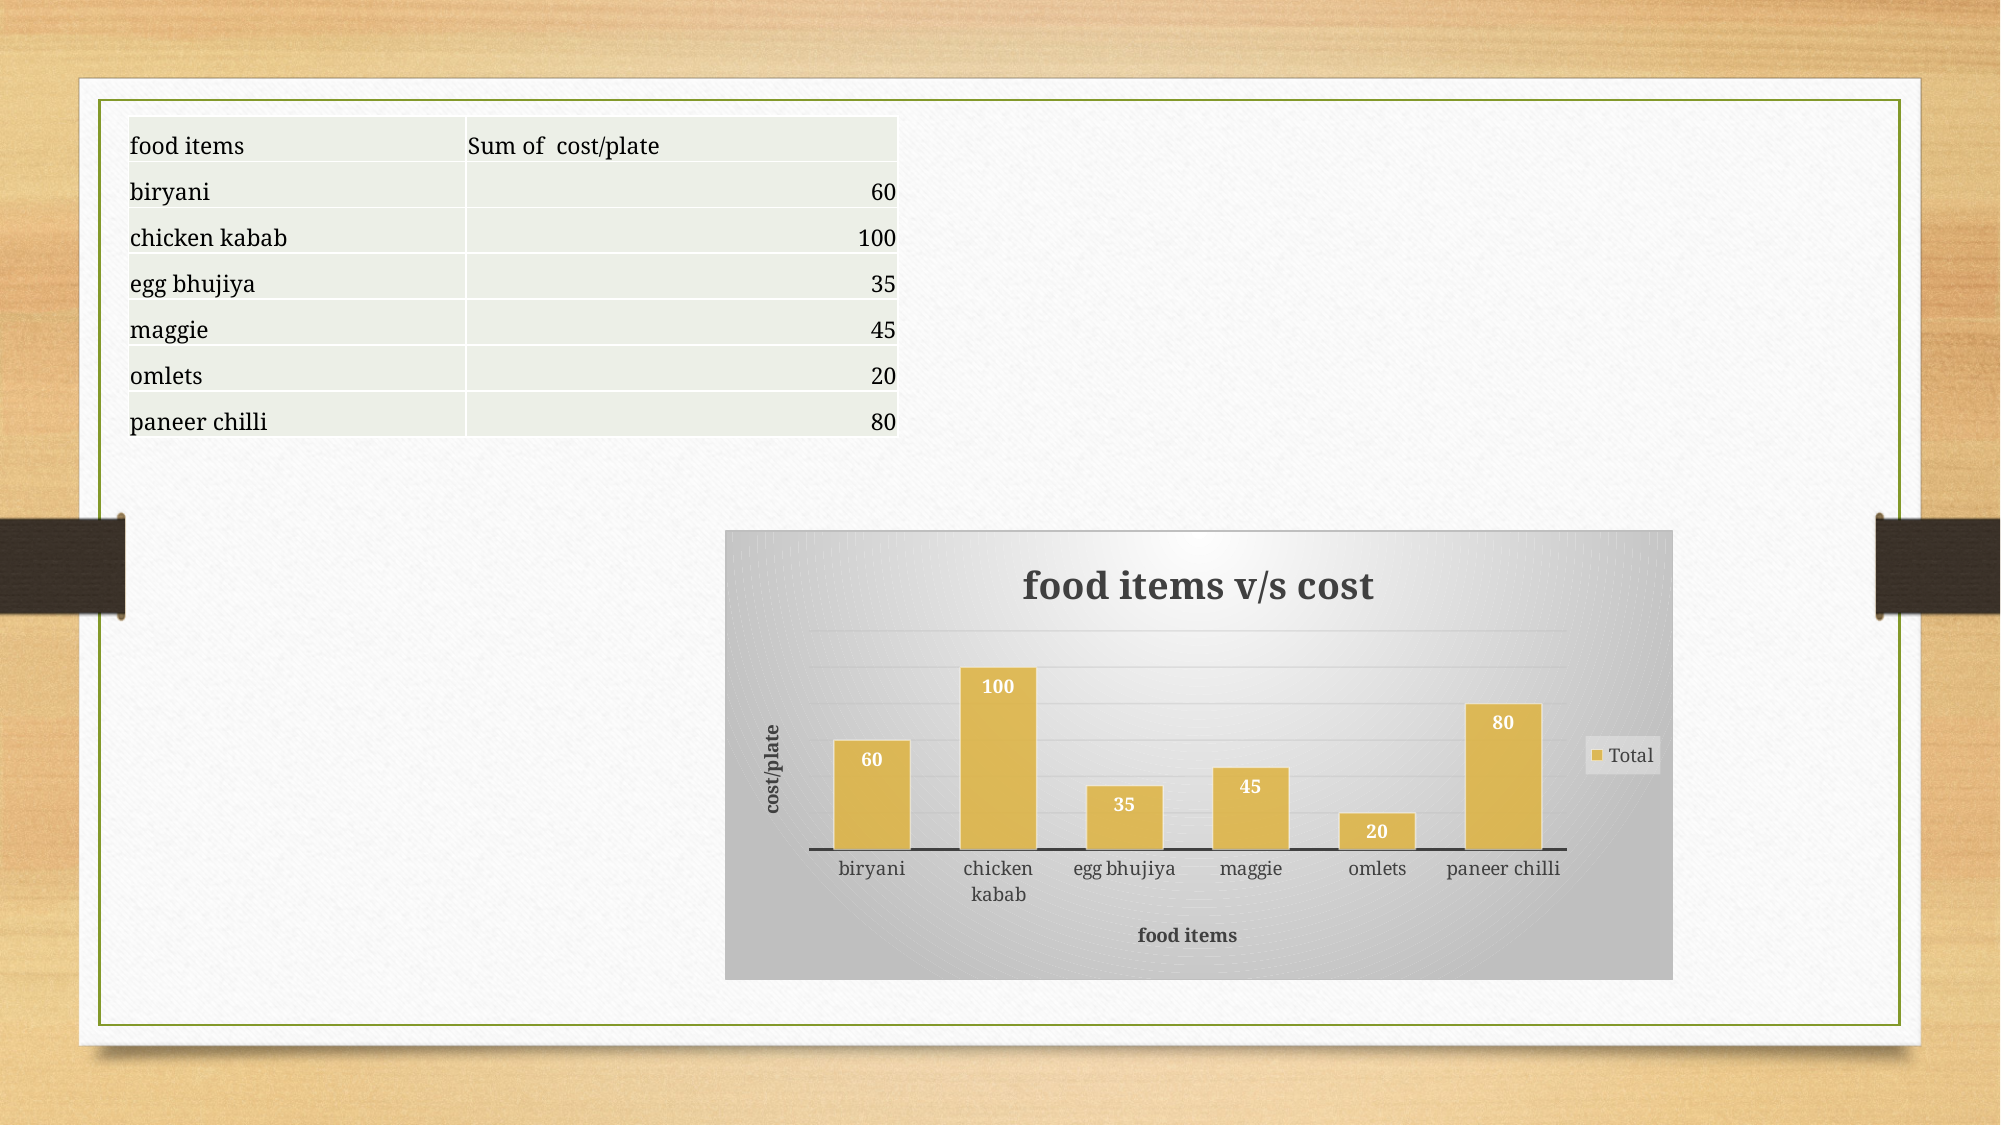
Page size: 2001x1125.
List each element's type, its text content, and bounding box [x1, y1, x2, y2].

table_cell 60 [467, 162, 897, 207]
table_cell chicken kabab [129, 208, 465, 252]
table_cell egg bhujiya [129, 254, 465, 298]
table_cell omlets [129, 346, 465, 390]
table_cell 100 [467, 208, 897, 252]
table_cell maggie [129, 300, 465, 344]
table_cell 45 [467, 300, 897, 344]
table_header Sum of cost/plate [467, 117, 897, 161]
table_cell paneer chilli [129, 392, 465, 436]
table_cell 20 [467, 346, 897, 390]
table_cell 35 [467, 254, 897, 298]
table_header food items [129, 117, 465, 161]
table_cell biryani [129, 162, 465, 207]
picture [0, 0, 2001, 1125]
chart [724, 530, 1674, 981]
table_cell 80 [467, 392, 897, 436]
